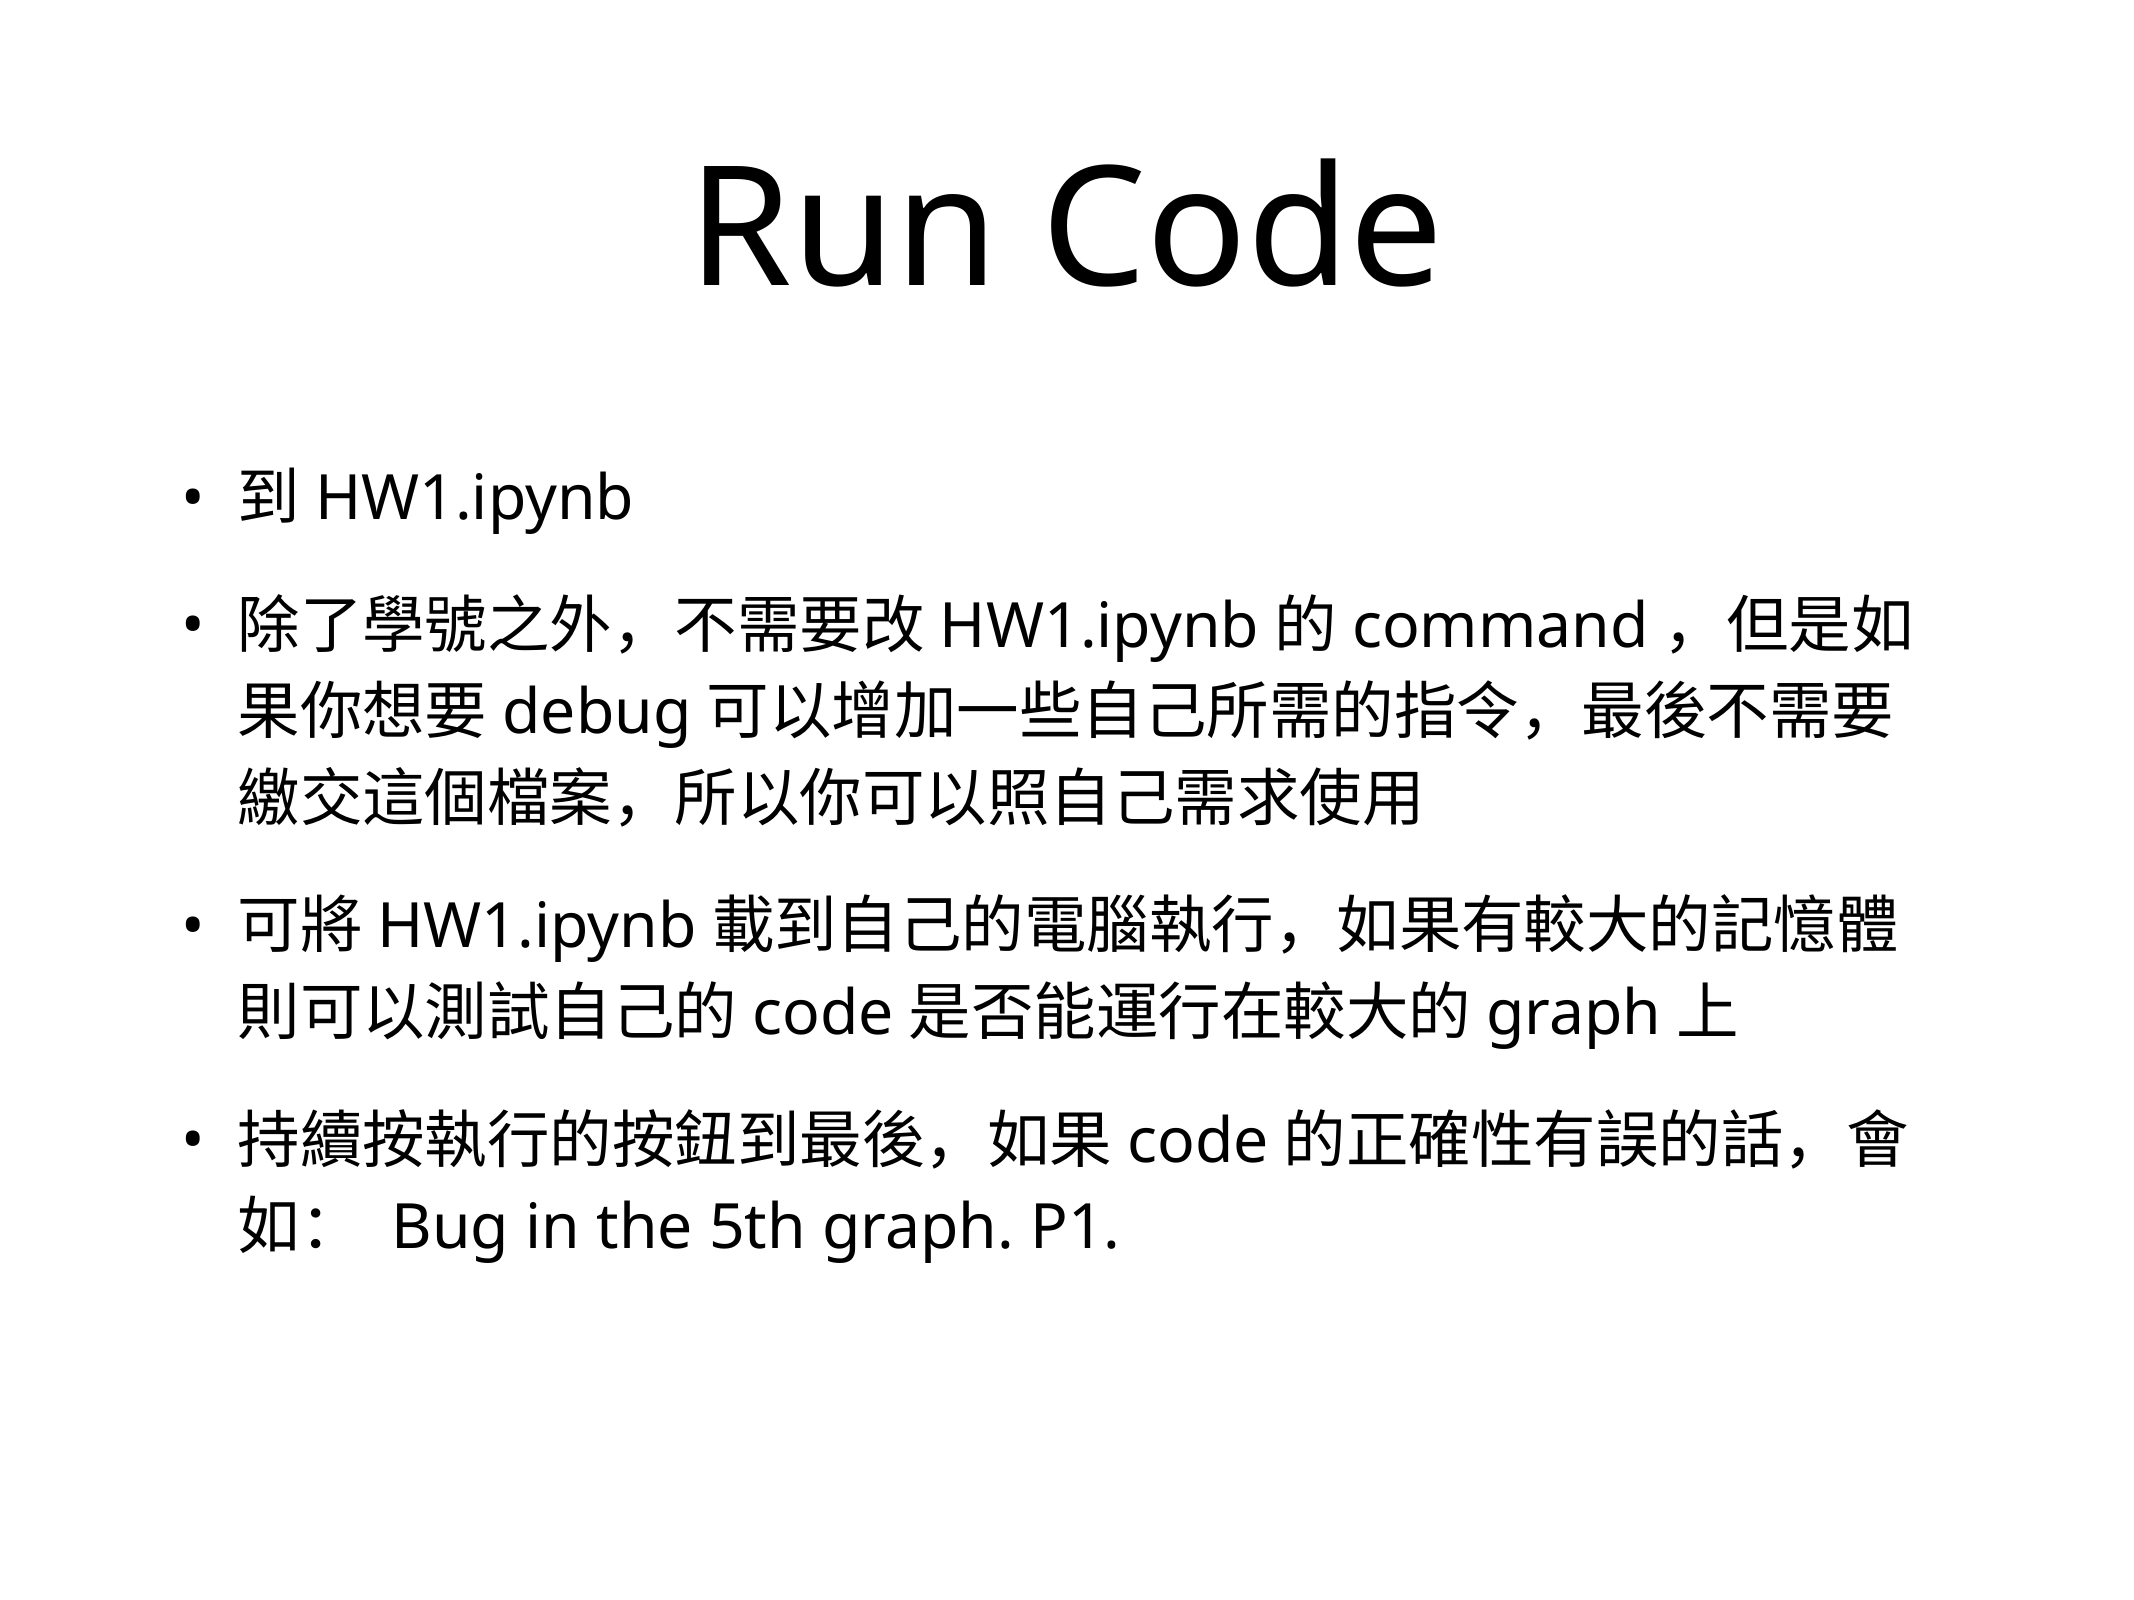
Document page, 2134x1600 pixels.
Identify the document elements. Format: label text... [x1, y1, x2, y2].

list 到HW1.ipynb 除了學號之外，不需要改HW1.ipynb的command，但是如果你想要debug可以增加一些自己所需的指令，最後不需要繳交這個檔案，所以你可以照自己需求使用 可將HW1.ipynb載到自己的電腦執行，如果有較大的記憶體則可以測試自己的code是否能運行在較大的graph上 持續按執行的按鈕到最後，如果code的正確性有誤的話，會如： Bug in the 5th graph. P1. [156, 513, 1953, 1322]
title Run Code [156, 41, 1978, 396]
